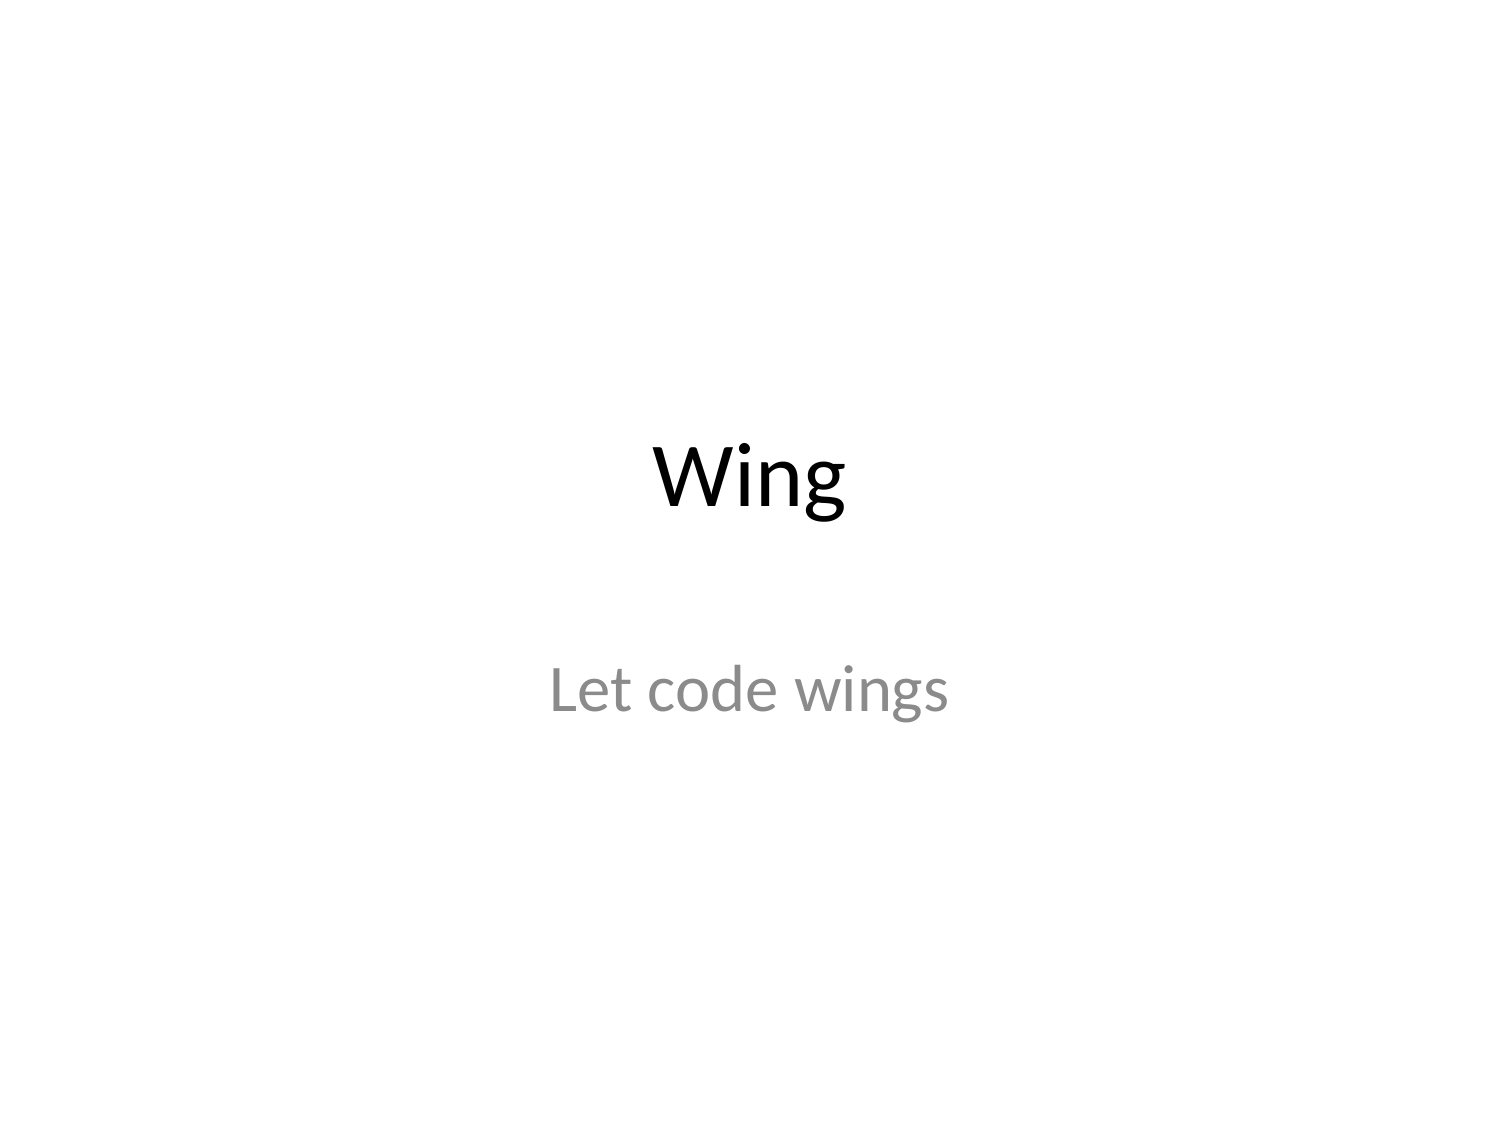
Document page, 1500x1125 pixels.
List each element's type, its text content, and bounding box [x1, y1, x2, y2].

subtitle Let code wings [225, 637, 1275, 925]
title Wing [112, 349, 1388, 591]
